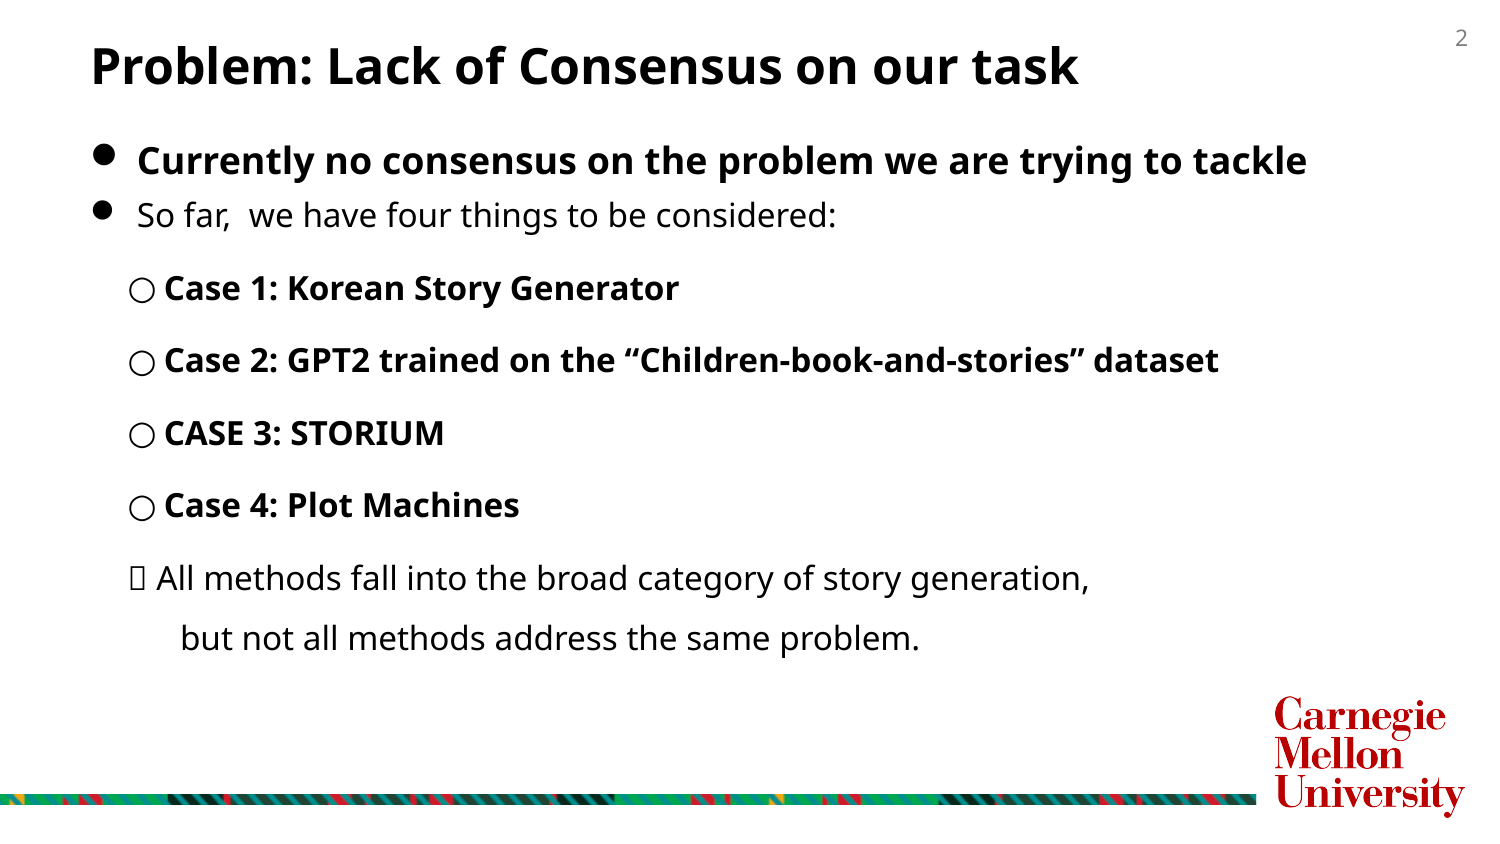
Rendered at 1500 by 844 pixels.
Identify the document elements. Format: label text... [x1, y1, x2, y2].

picture [1275, 696, 1465, 818]
title Problem: Lack of Consensus on our task [75, 14, 1425, 115]
list Currently no consensus on the problem we are trying to tackle So far, we have four things to be considered: Case 1: Korean Story Generator Case 2: GPT2 trained on the “Children-book-and-stories” dataset CASE 3: STORIUM Case 4: Plot Machines  All methods fall into the broad category of story generation, but not all methods address the same problem. [75, 129, 1425, 760]
picture [0, 794, 1257, 805]
